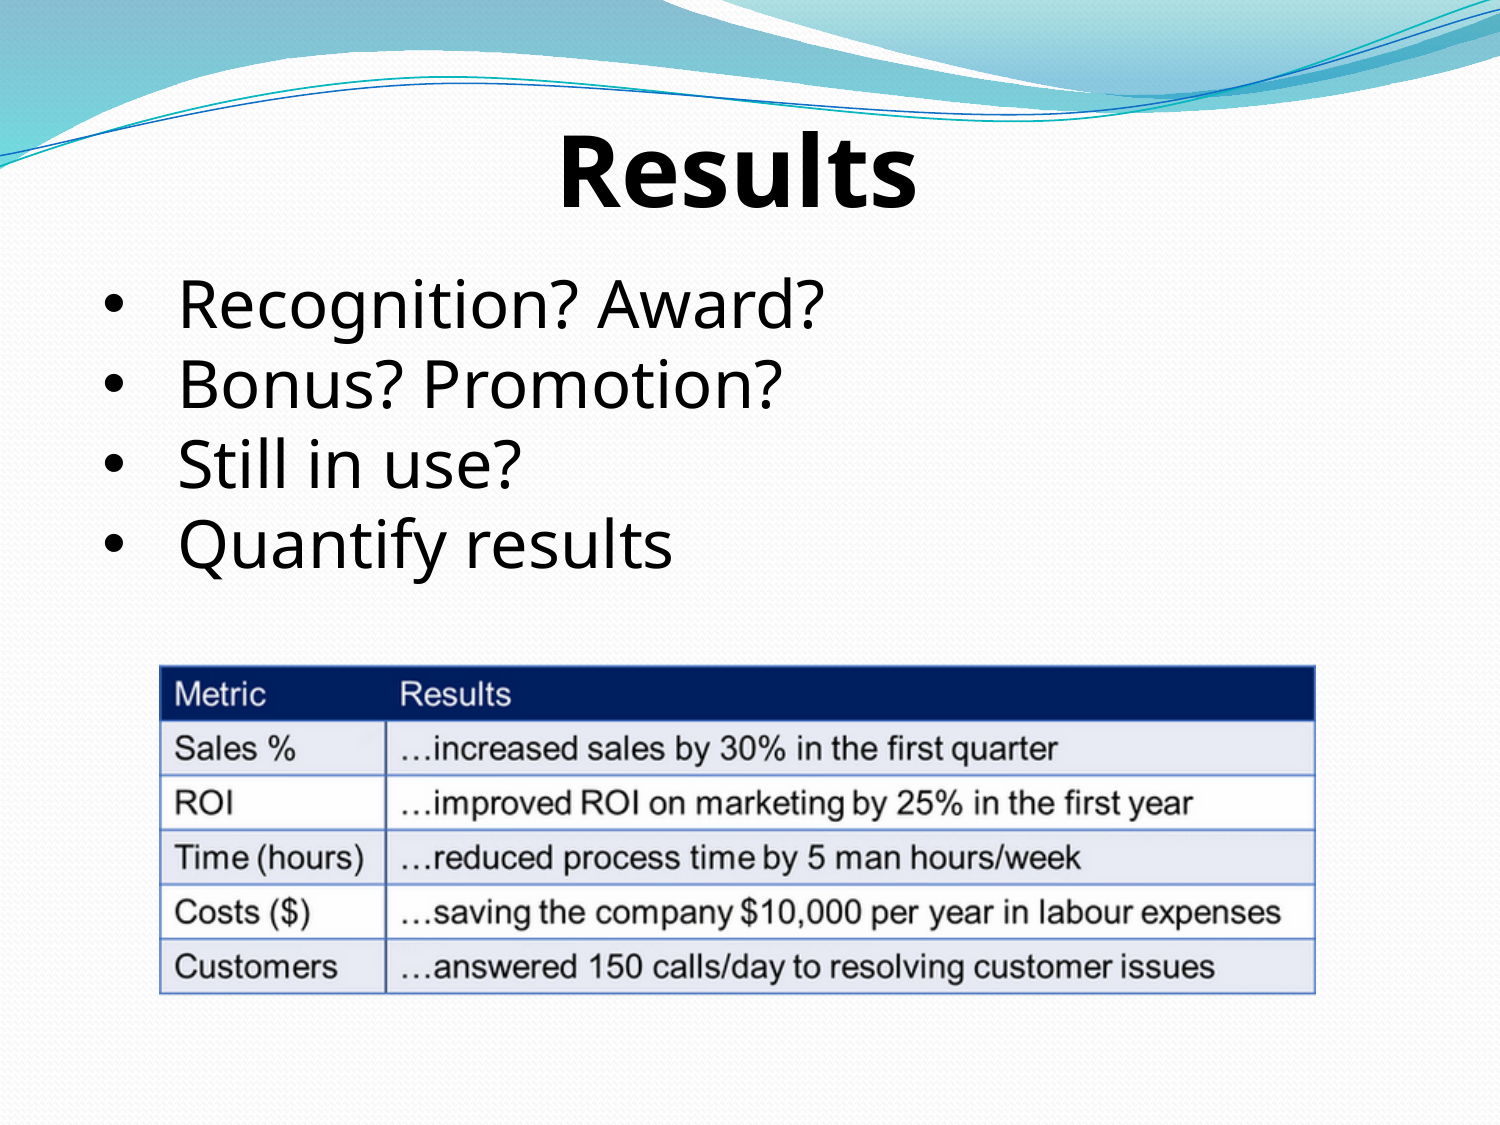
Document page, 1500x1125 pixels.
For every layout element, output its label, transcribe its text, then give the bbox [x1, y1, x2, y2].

picture [159, 662, 1316, 1007]
text_box Results Recognition? Award? Bonus? Promotion? Still in use? Quantify results [87, 99, 1388, 590]
